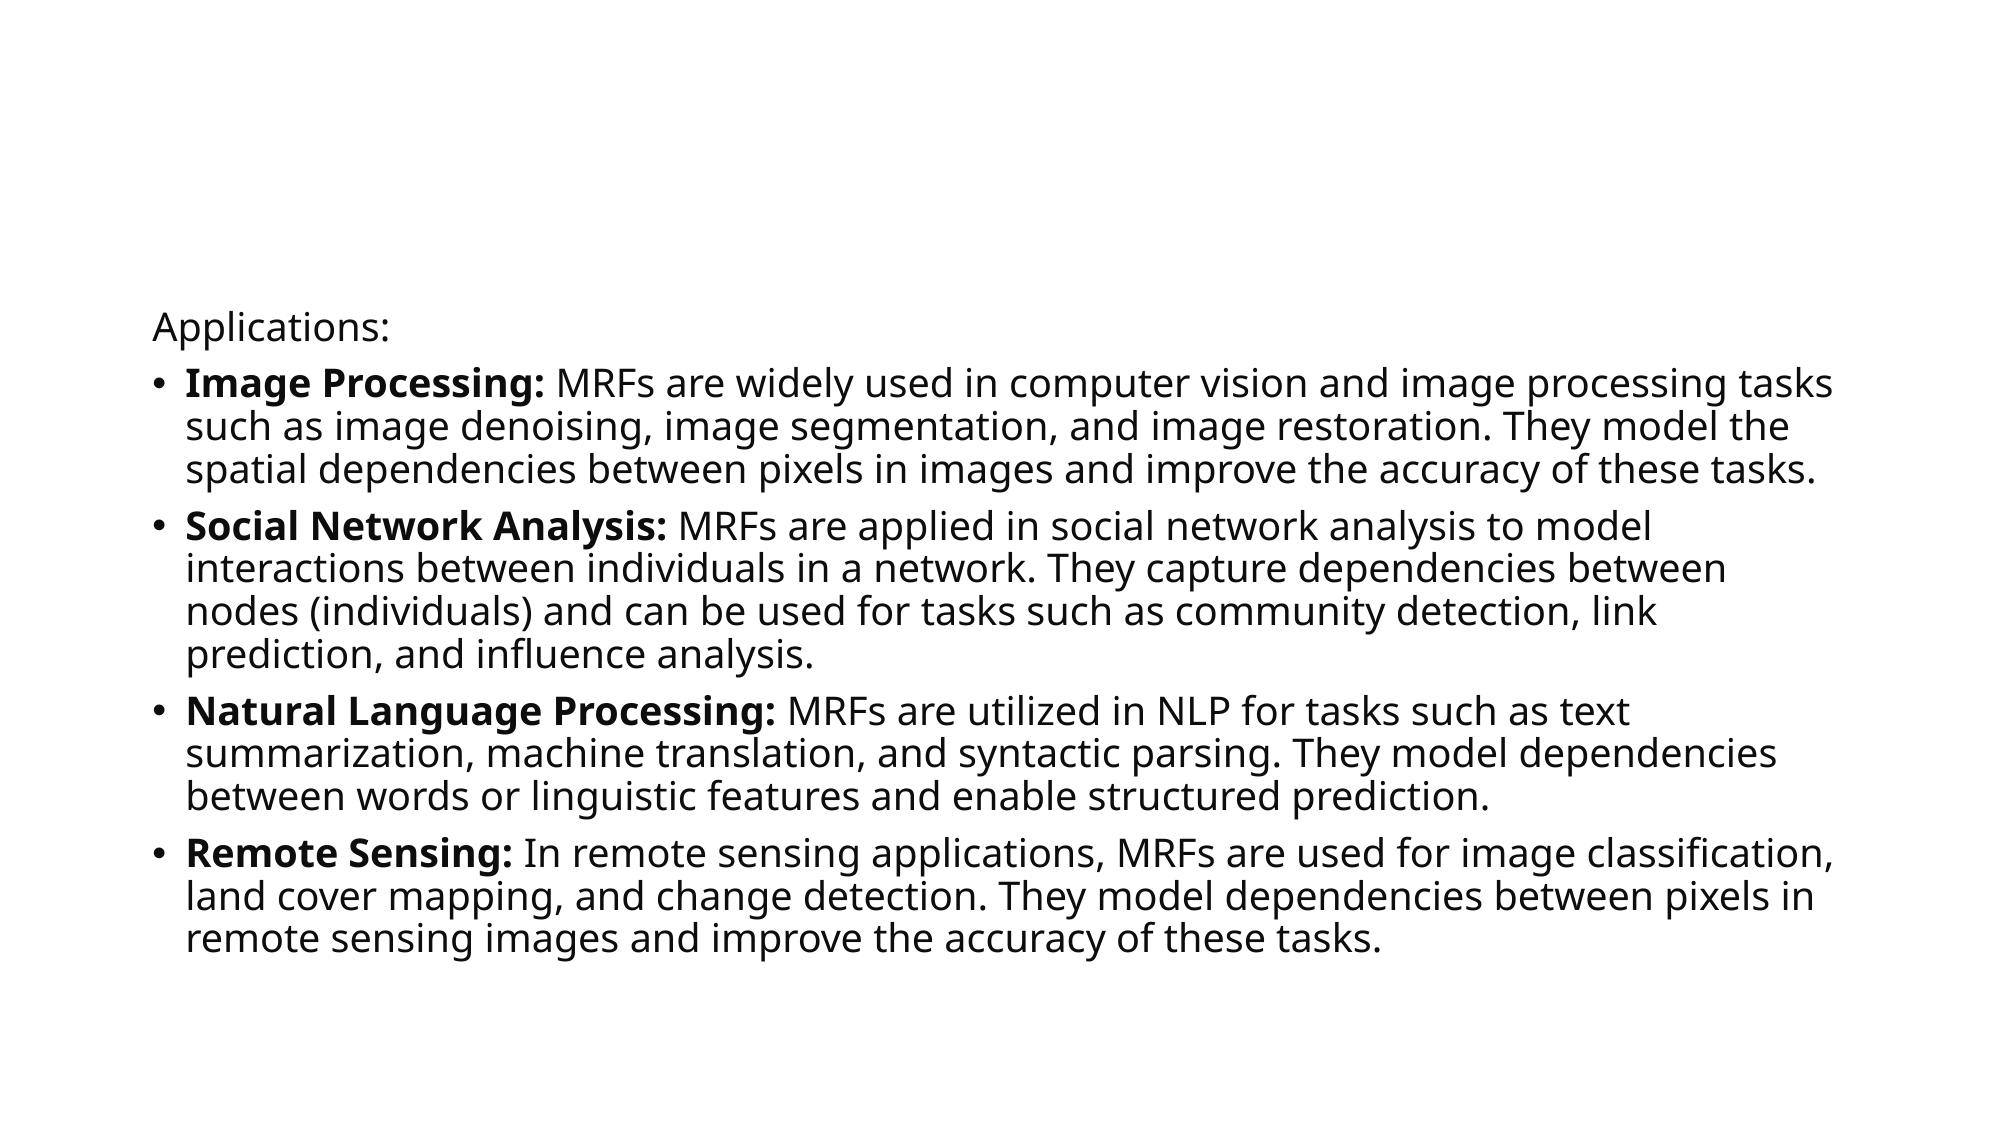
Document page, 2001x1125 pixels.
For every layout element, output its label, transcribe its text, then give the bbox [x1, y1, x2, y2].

list Applications: Image Processing: MRFs are widely used in computer vision and image processing tasks such as image denoising, image segmentation, and image restoration. They model the spatial dependencies between pixels in images and improve the accuracy of these tasks. Social Network Analysis: MRFs are applied in social network analysis to model interactions between individuals in a network. They capture dependencies between nodes (individuals) and can be used for tasks such as community detection, link prediction, and influence analysis. Natural Language Processing: MRFs are utilized in NLP for tasks such as text summarization, machine translation, and syntactic parsing. They model dependencies between words or linguistic features and enable structured prediction. Remote Sensing: In remote sensing applications, MRFs are used for image classification, land cover mapping, and change detection. They model dependencies between pixels in remote sensing images and improve the accuracy of these tasks. [137, 299, 1863, 1014]
